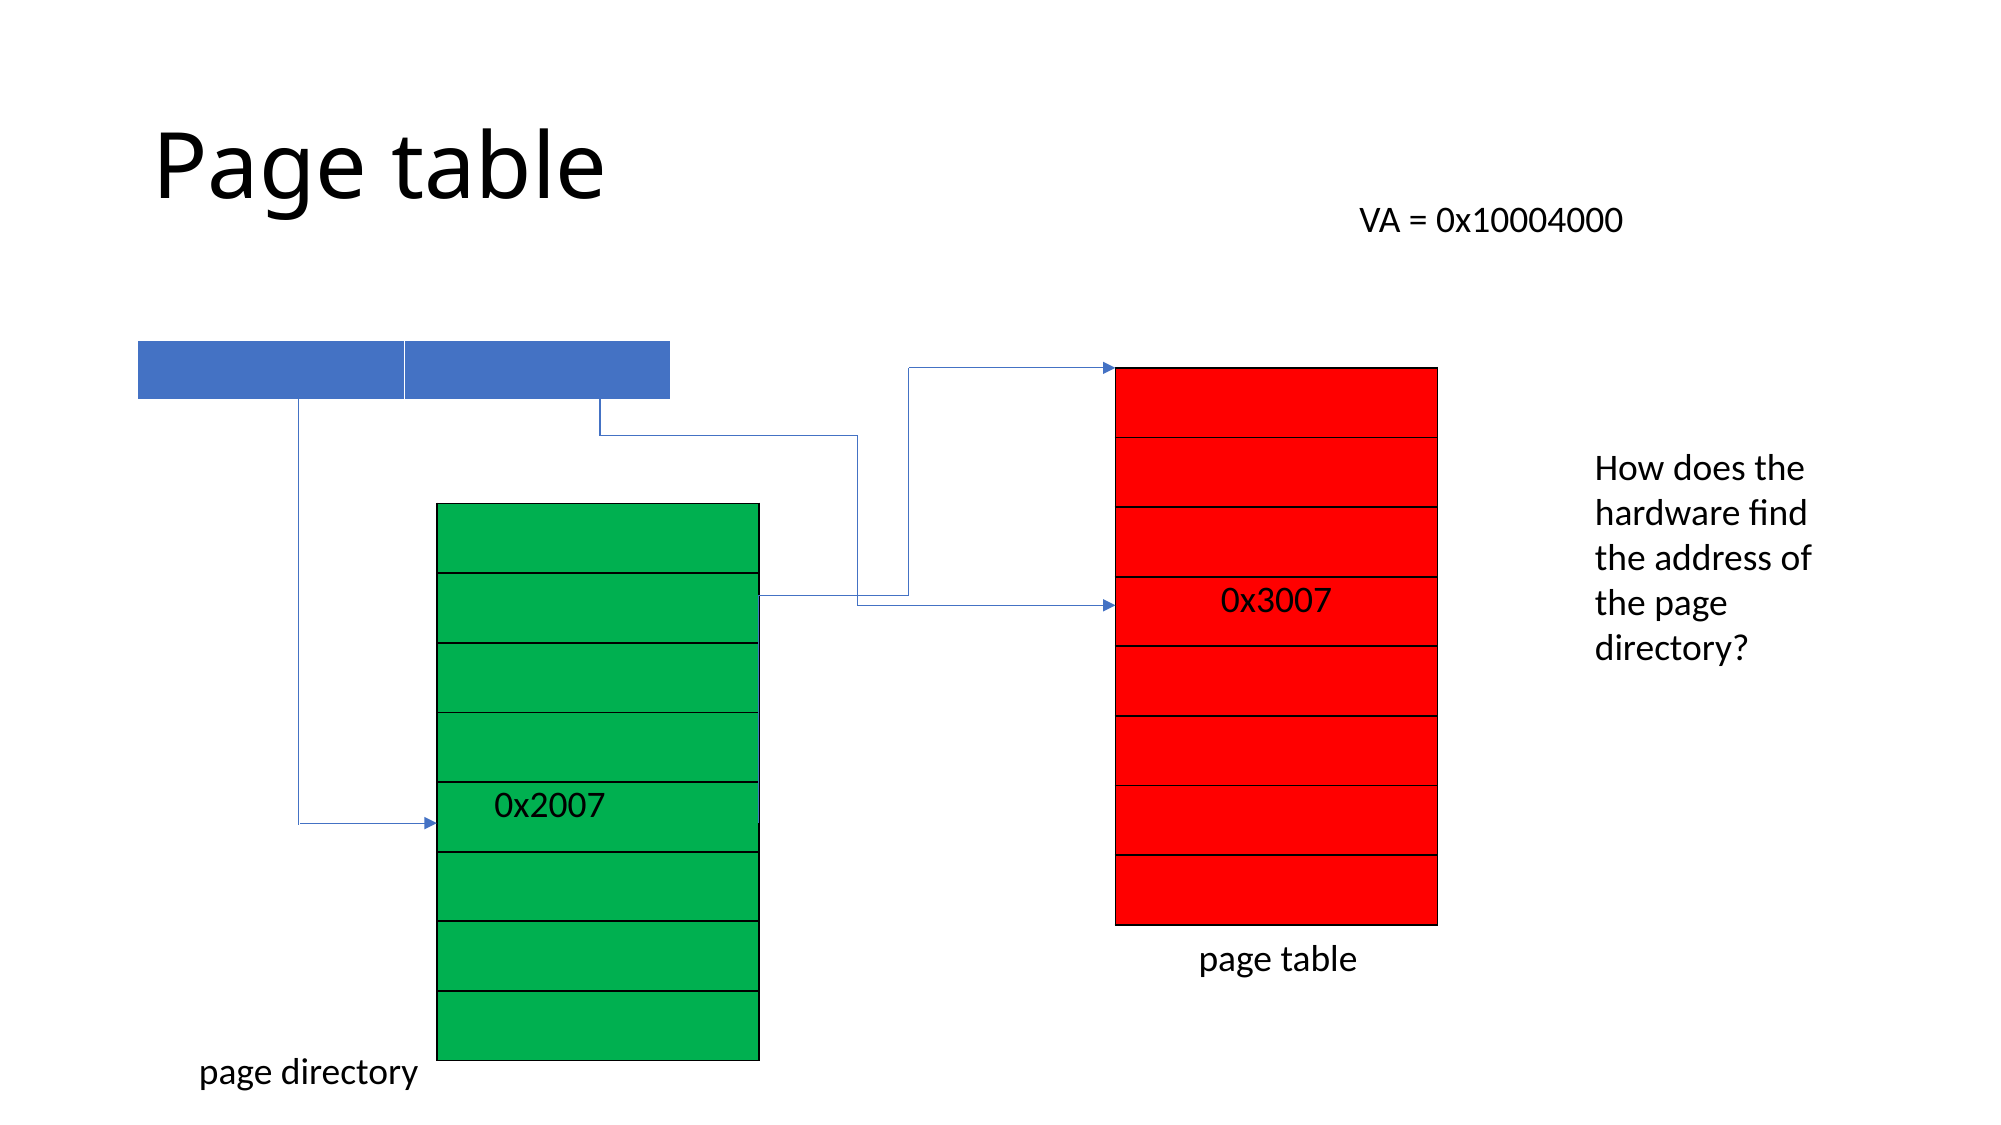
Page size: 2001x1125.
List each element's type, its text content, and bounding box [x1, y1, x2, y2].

table_header [438, 504, 599, 572]
table_cell [438, 853, 758, 920]
table_cell [1116, 438, 1437, 506]
text_box How does the hardware find the address of the page directory? [1579, 435, 1863, 676]
table_header [1116, 369, 1437, 437]
text_box VA = 0x10004000 [1344, 187, 1813, 248]
table_cell [1116, 856, 1437, 924]
title Page table [137, 59, 1863, 278]
table_cell [1116, 717, 1437, 785]
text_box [606, 606, 1062, 671]
text_box page table [1183, 926, 1533, 987]
table_cell [1116, 647, 1437, 715]
table_cell 0x2007 [438, 783, 758, 851]
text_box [599, 435, 1116, 606]
table_header [405, 341, 670, 399]
table_cell 0x3007 [1116, 578, 1437, 645]
table_cell [438, 713, 758, 781]
text_box page directory [183, 1039, 533, 1099]
table_cell [438, 922, 758, 990]
table_cell [438, 574, 606, 642]
table_header [138, 341, 404, 399]
table_cell [1116, 508, 1437, 576]
table_cell [438, 992, 758, 1060]
table_cell [1116, 786, 1437, 854]
table_cell [438, 644, 758, 712]
